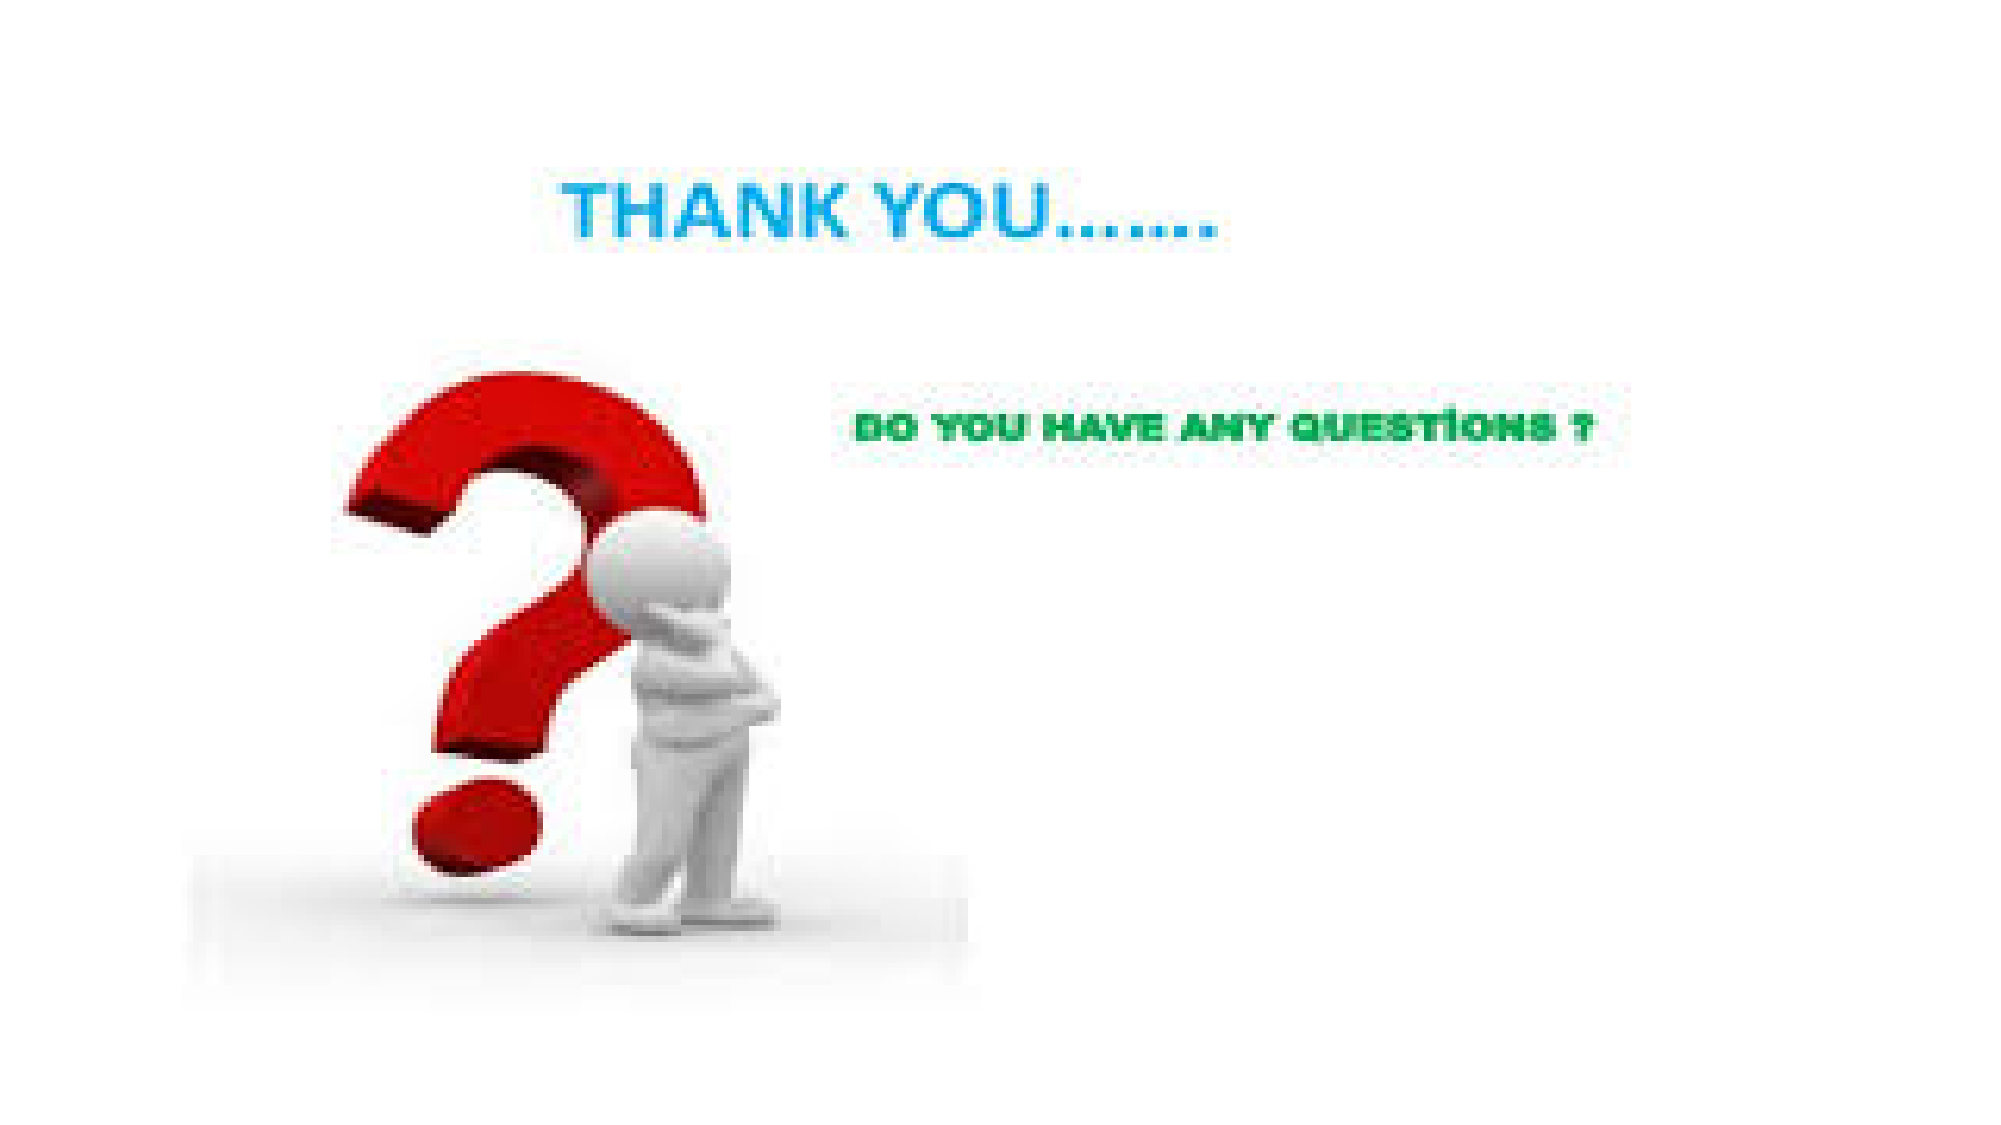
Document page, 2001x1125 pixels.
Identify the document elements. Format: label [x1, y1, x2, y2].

picture [81, 81, 1700, 1125]
